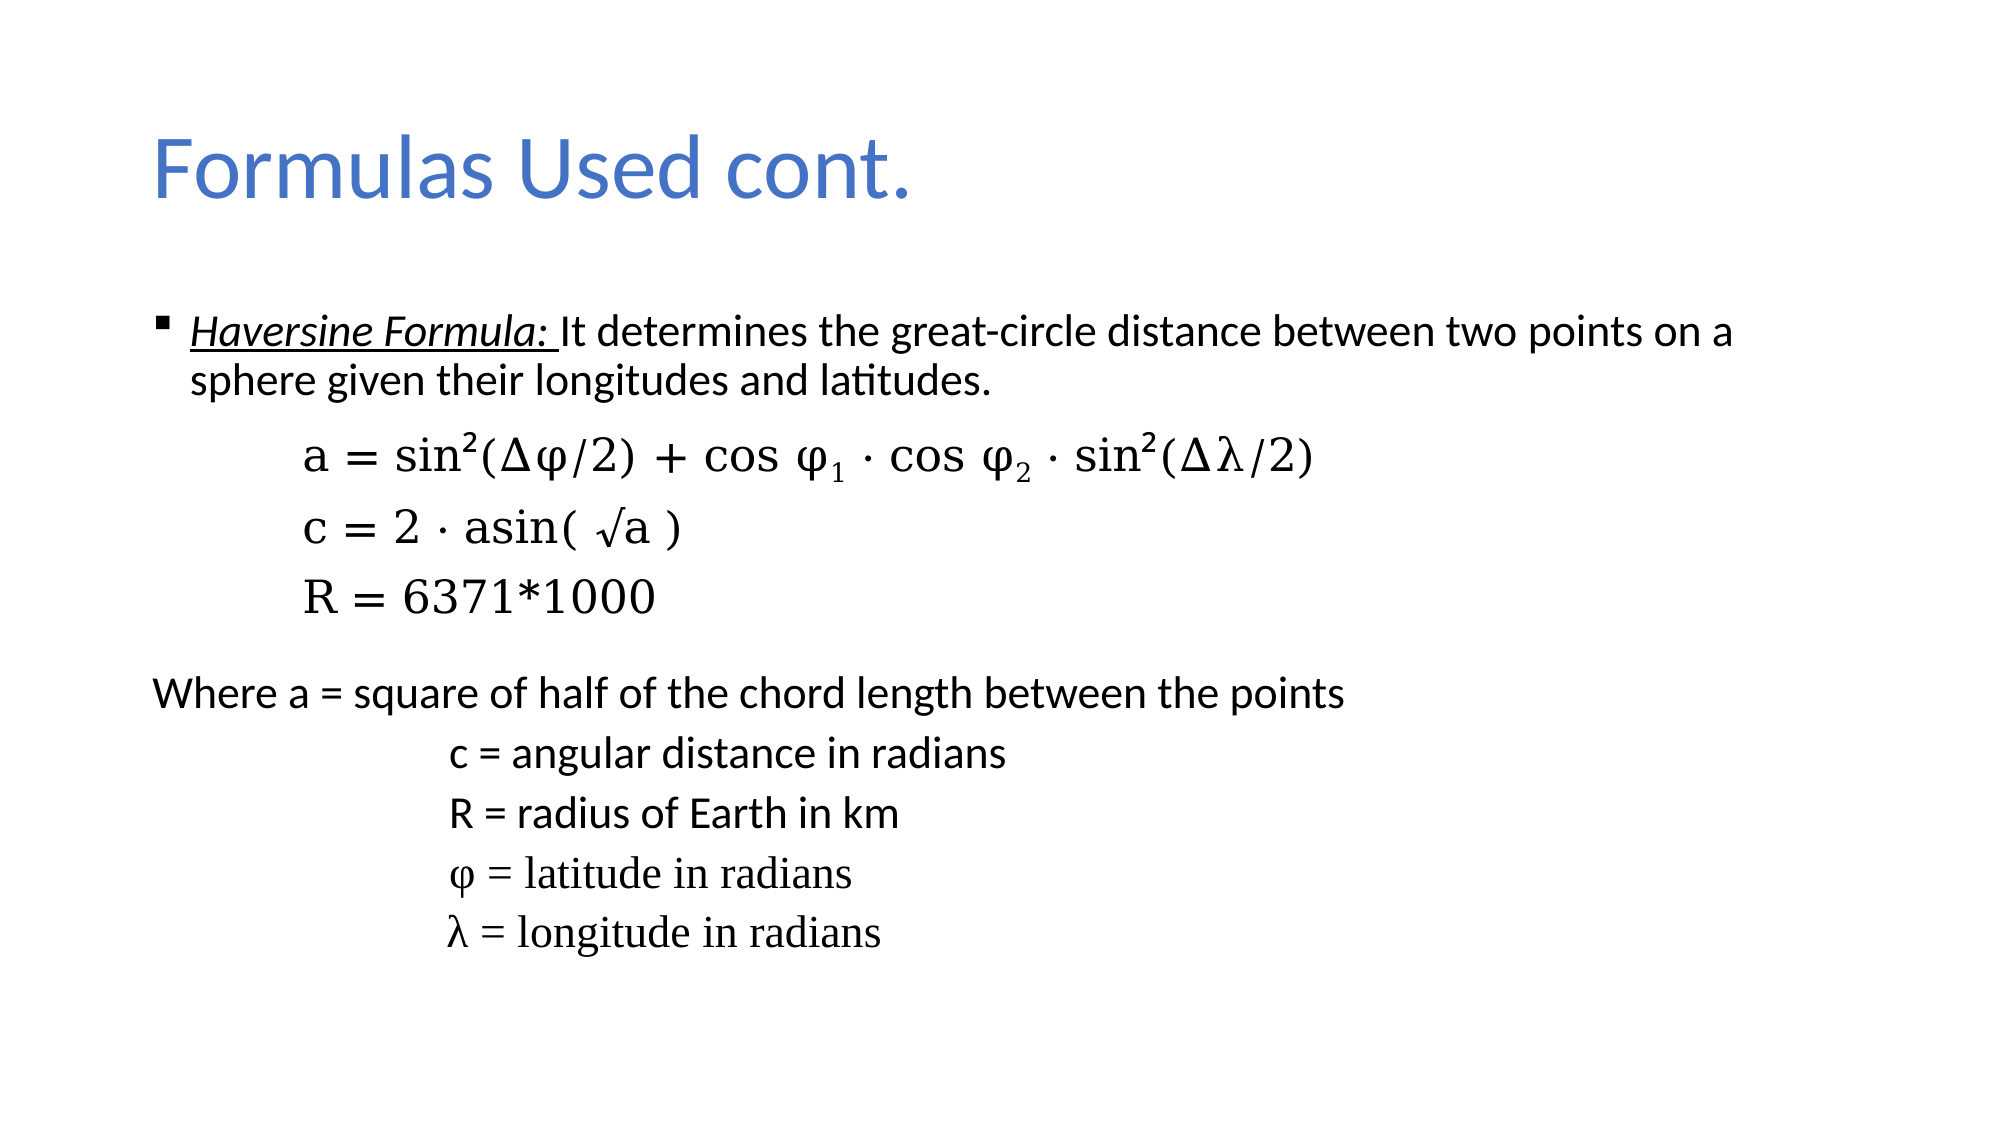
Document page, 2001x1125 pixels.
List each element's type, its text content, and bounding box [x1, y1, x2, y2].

list Haversine Formula: It determines the great-circle distance between two points on a sphere given their longitudes and latitudes. a = sin²(Δφ/2) + cos φ1 ⋅ cos φ2 ⋅ sin²(Δλ/2) c = 2 ⋅ asin( √a ) R = 6371*1000 Where a = square of half of the chord length between the points c = angular distance in radians R = radius of Earth in km φ = latitude in radians λ = longitude in radians [137, 299, 1863, 1014]
title Formulas Used cont. [137, 59, 1863, 278]
